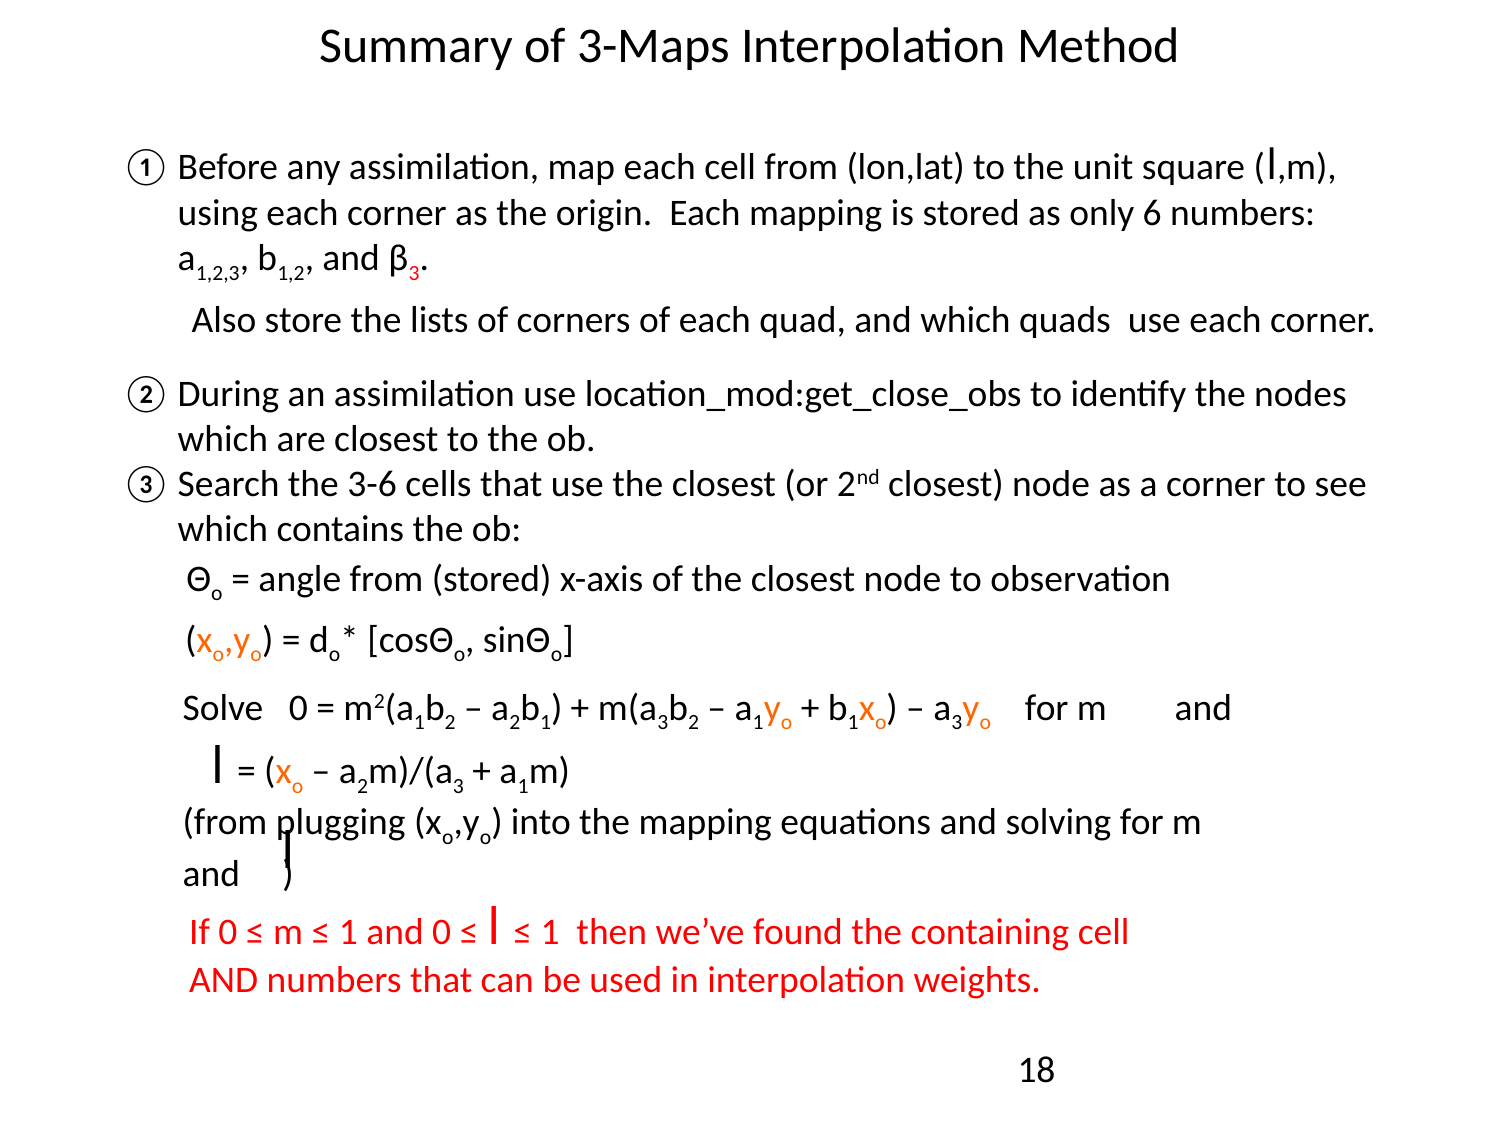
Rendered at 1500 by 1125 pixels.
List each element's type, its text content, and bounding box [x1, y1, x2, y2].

text_box Before any assimilation, map each cell from (lon,lat) to the unit square (l,m), using each corner as the origin. Each mapping is stored as only 6 numbers: a1,2,3, b1,2, and β3. [106, 130, 1380, 292]
text_box During an assimilation use location_mod:get_close_obs to identify the nodes which are closest to the ob. Search the 3-6 cells that use the closest (or 2nd closest) node as a corner to see which contains the ob: [106, 361, 1423, 556]
text_box Also store the lists of corners of each quad, and which quads use each corner. [176, 287, 1393, 393]
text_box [167, 546, 1267, 888]
slide_number 18 [1002, 1037, 1075, 1098]
title Summary of 3-Maps Interpolation Method [75, 4, 1425, 86]
text_box If 0 ≤ m ≤ 1 and 0 ≤ l ≤ 1 then we’ve found the containing cell AND numbers that can be used in interpolation weights. [174, 896, 1146, 1008]
